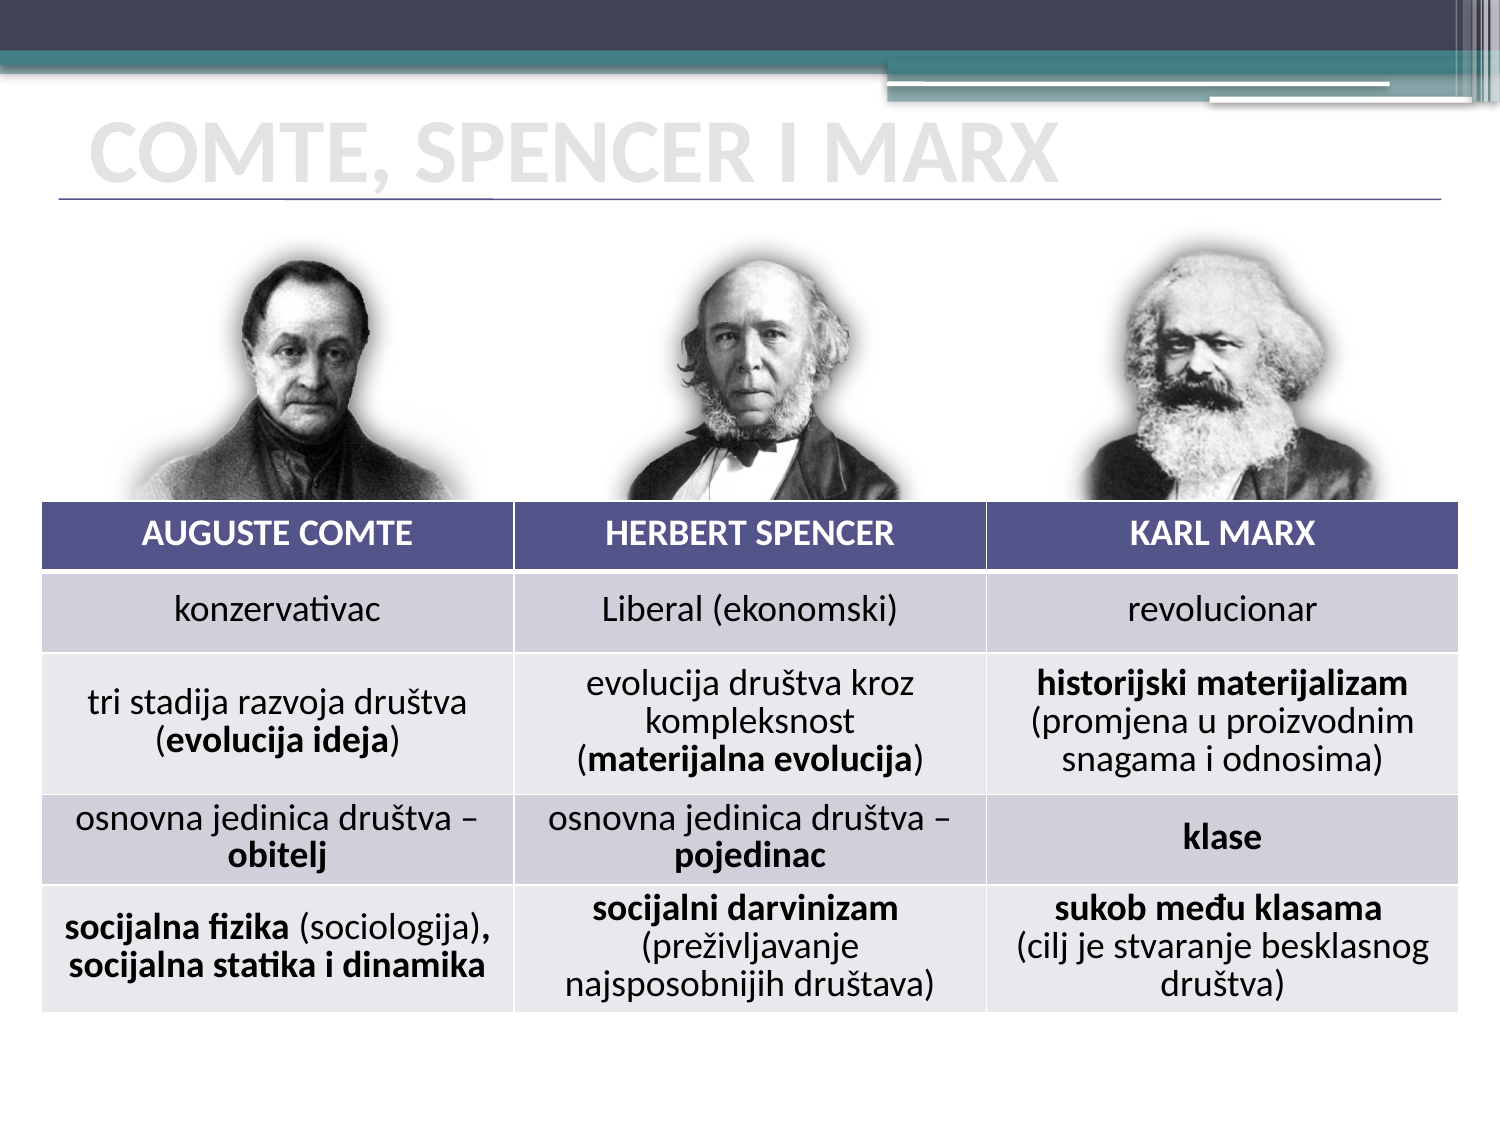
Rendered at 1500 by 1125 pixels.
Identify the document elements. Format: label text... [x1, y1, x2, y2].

table_cell socijalna fizika (sociologija), socijalna statika i dinamika [42, 886, 513, 1012]
picture [615, 252, 909, 514]
table_cell evolucija društva kroz kompleksnost (materijalna evolucija) [515, 654, 986, 794]
table_cell historijski materijalizam (promjena u proizvodnim snagama i odnosima) [987, 654, 1458, 794]
table_cell klase [987, 795, 1458, 884]
table_header KARL MARX [987, 502, 1458, 569]
table_cell socijalni darvinizam (preživljavanje najsposobnijih društava) [515, 886, 986, 1012]
table_cell revolucionar [987, 574, 1458, 652]
table_cell sukob među klasama (cilj je stvaranje besklasnog društva) [987, 886, 1458, 1012]
table_cell osnovna jedinica društva – pojedinac [515, 795, 986, 884]
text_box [58, 58, 1442, 234]
table_cell tri stadija razvoja društva (evolucija ideja) [42, 654, 513, 794]
table_cell osnovna jedinica društva – obitelj [42, 795, 513, 884]
table_cell konzervativac [42, 574, 513, 652]
picture [1072, 243, 1386, 514]
table_header AUGUSTE COMTE [42, 502, 513, 569]
table_cell Liberal (ekonomski) [515, 574, 986, 652]
picture [134, 243, 464, 512]
table_header HERBERT SPENCER [515, 502, 986, 569]
